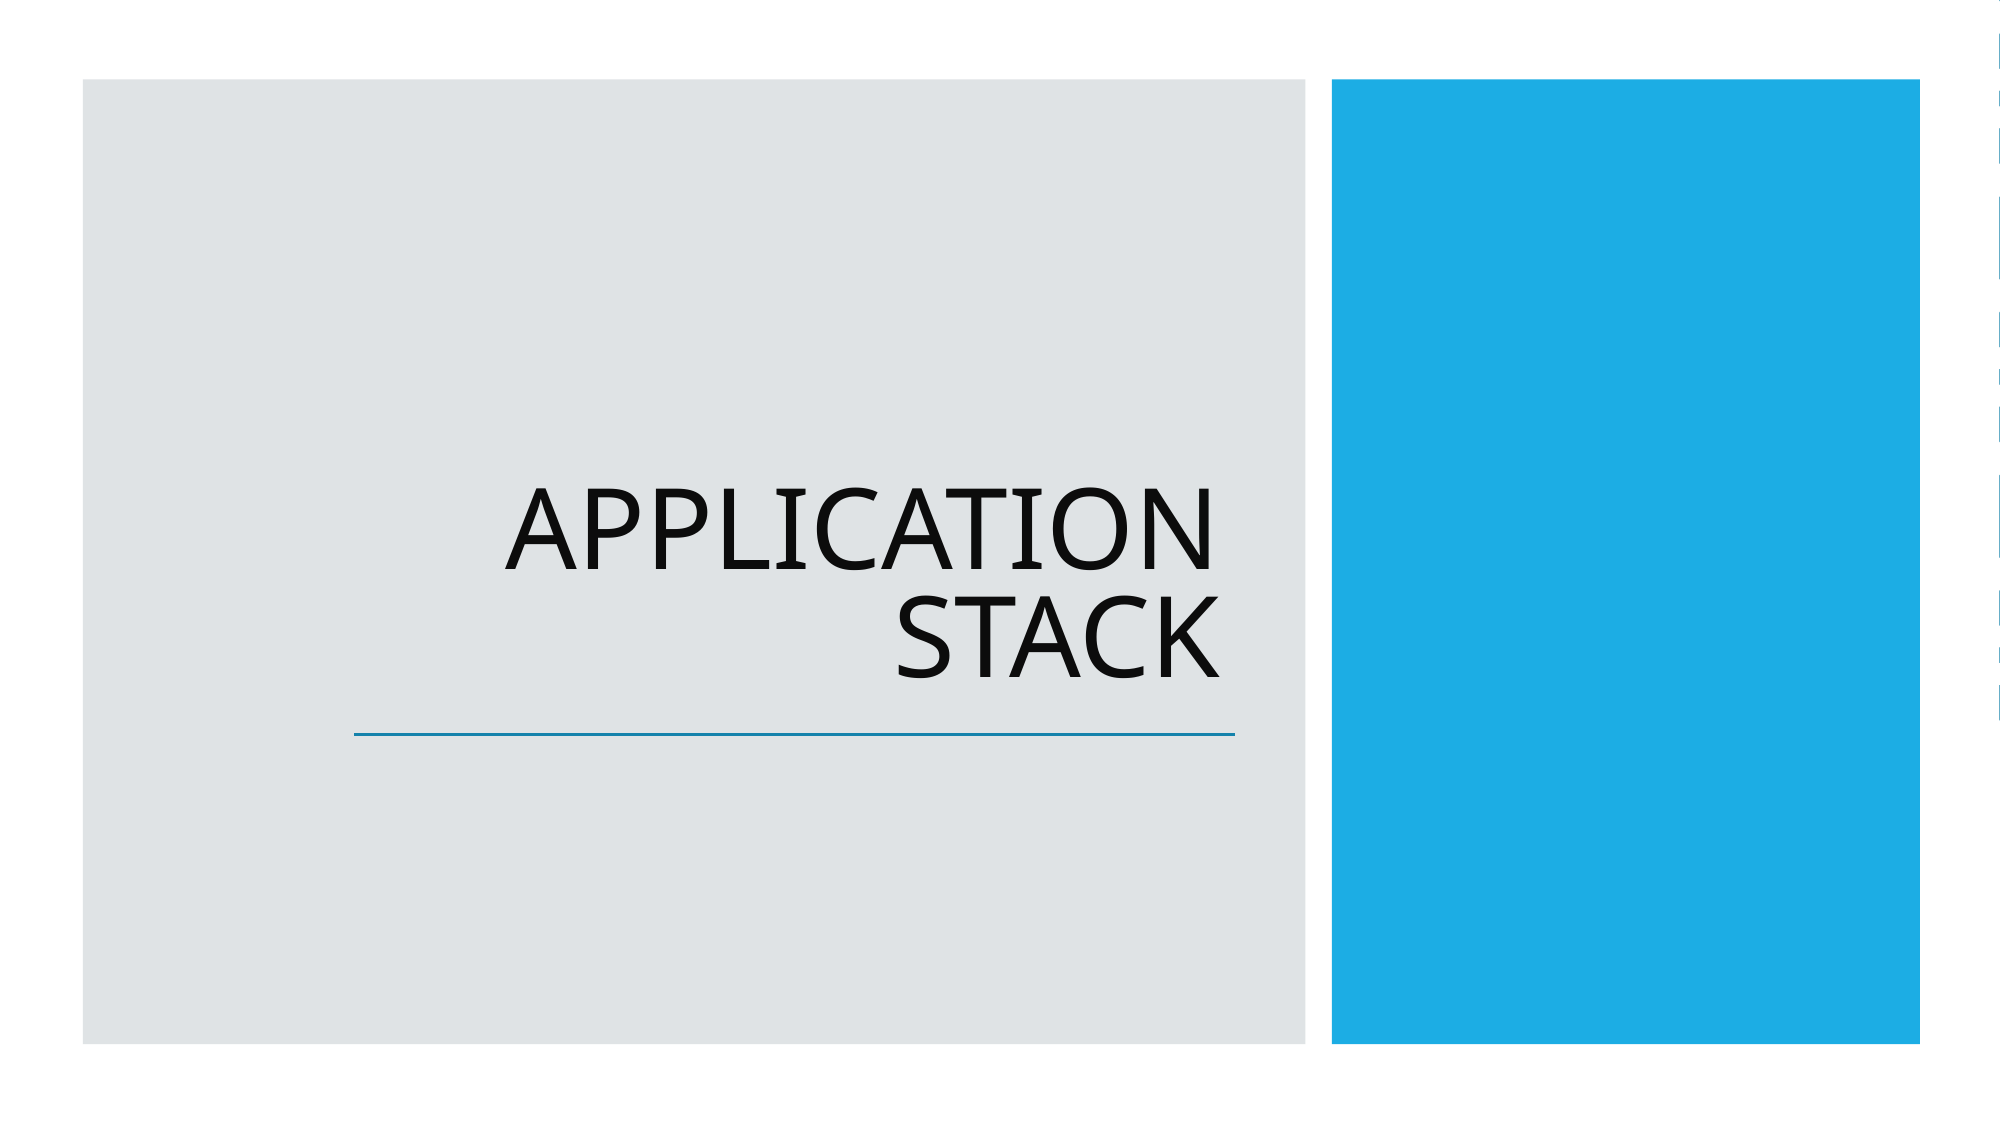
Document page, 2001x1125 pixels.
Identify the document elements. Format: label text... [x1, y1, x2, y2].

text_box [0, 0, 2000, 1125]
text_box [82, 79, 1306, 1045]
title APPLICATION STACK [162, 160, 1236, 707]
text_box [1331, 79, 1920, 1045]
